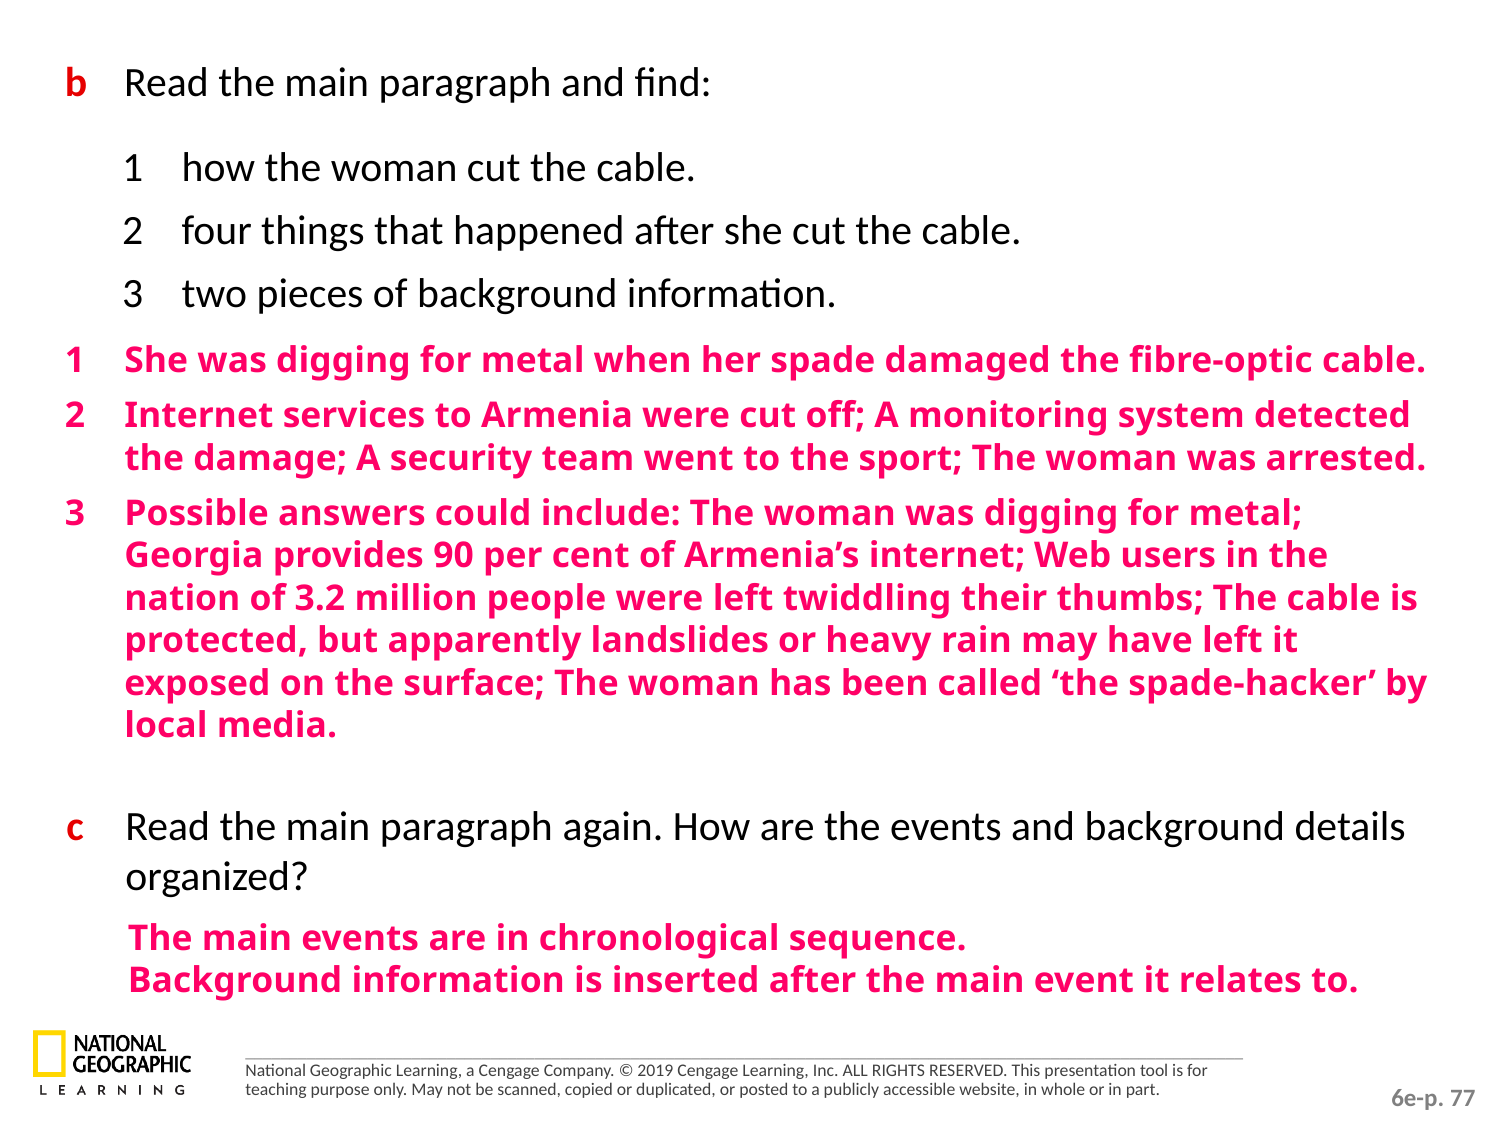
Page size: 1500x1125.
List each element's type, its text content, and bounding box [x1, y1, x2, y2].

text_box b Read the main paragraph and find: [50, 47, 1443, 112]
text_box 1 how the woman cut the cable. 2 four things that happened after she cut the cable. 3 two pieces of background information. [107, 132, 1441, 323]
text_box The main events are in chronological sequence. Background information is inserted after the main event it relates to. [113, 907, 1443, 1008]
text_box c Read the main paragraph again. How are the events and background details organized? [51, 791, 1445, 907]
picture [33, 1030, 191, 1095]
text_box 6e-p. 77 [1322, 1073, 1491, 1119]
text_box 1 She was digging for metal when her spade damaged the fibre-optic cable. 2 Internet services to Armenia were cut off; A monitoring system detected the damage; A security team went to the sport; The woman was arrested. 3 Possible answers could include: The woman was digging for metal; Georgia provides 90 per cent of Armenia’s internet; Web users in the nation of 3.2 million people were left twiddling their thumbs; The cable is protected, but apparently landslides or heavy rain may have left it exposed on the surface; The woman has been called ‘the spade-hacker’ by local media. [49, 329, 1466, 753]
